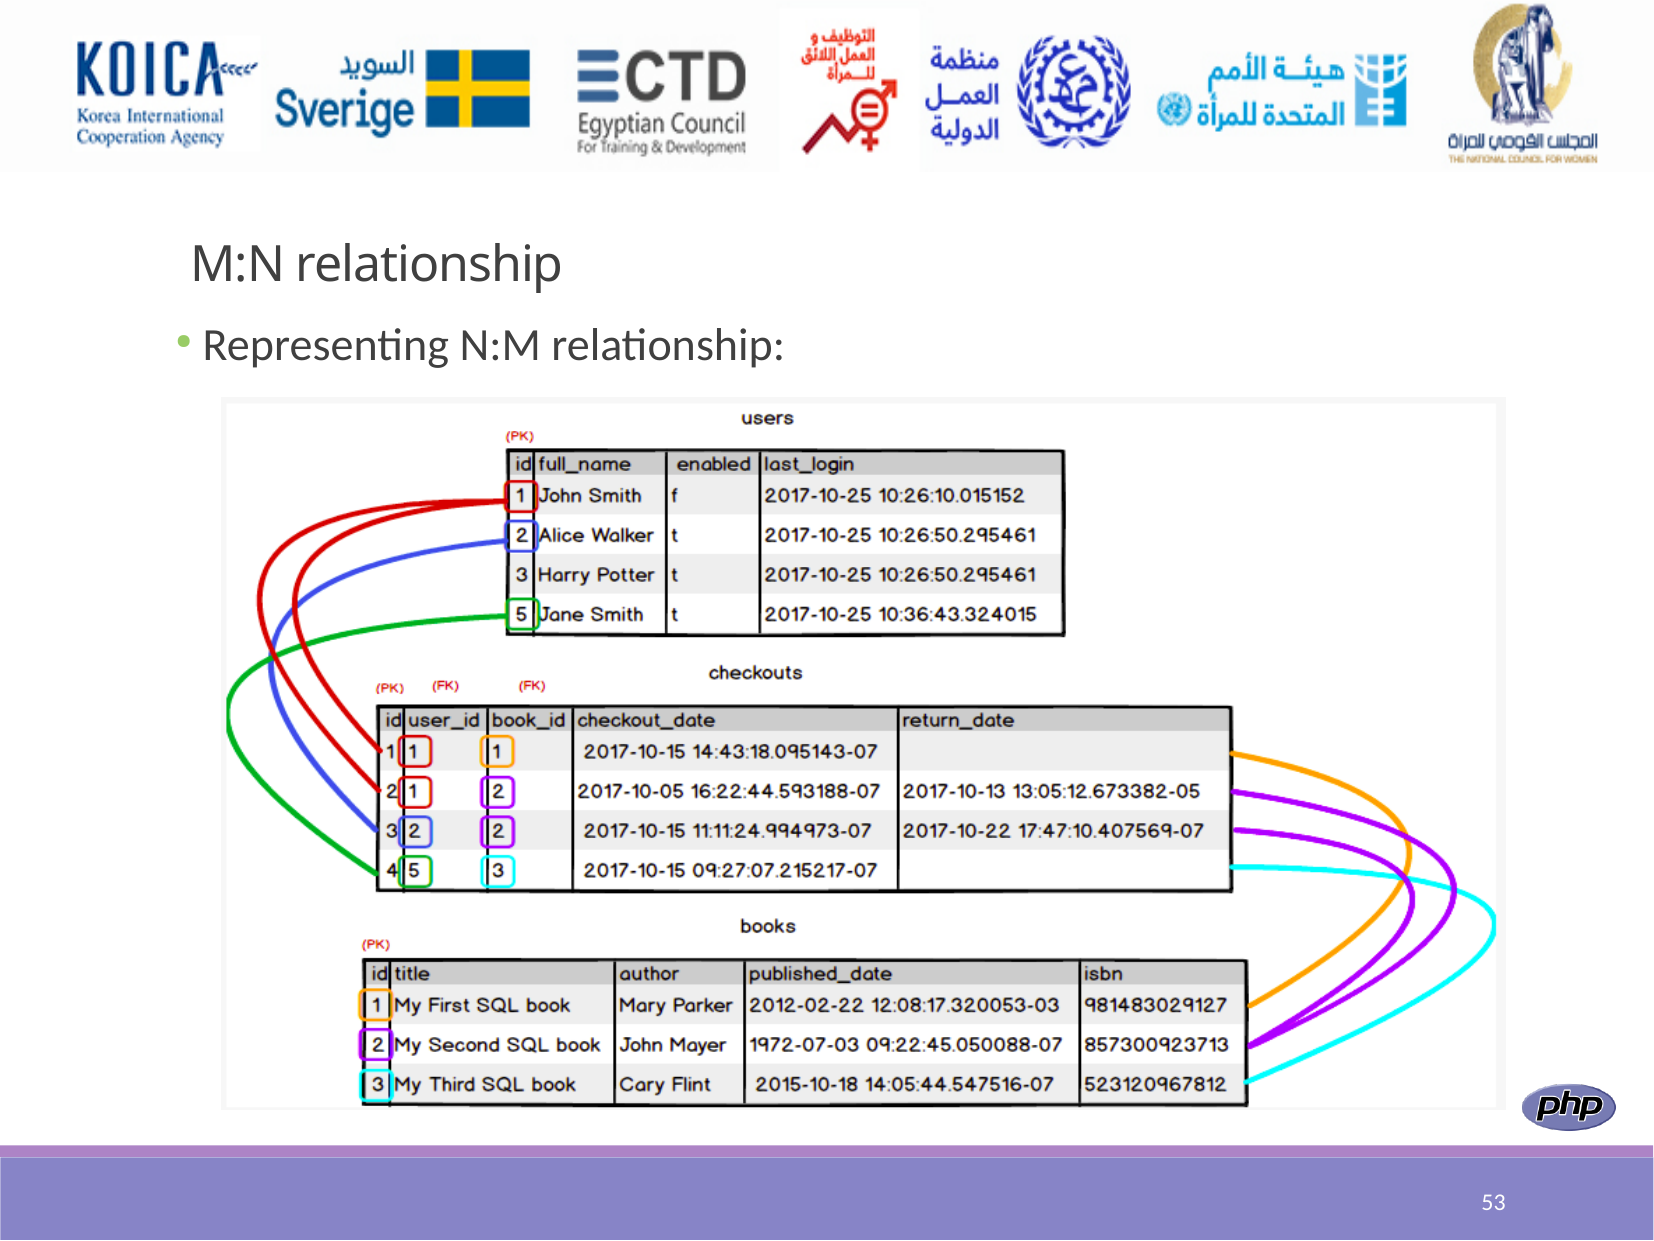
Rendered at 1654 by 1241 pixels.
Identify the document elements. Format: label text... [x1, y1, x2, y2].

picture [1520, 1082, 1617, 1132]
title M:N relationship [175, 223, 1478, 300]
slide_number 53 [1342, 1168, 1521, 1235]
picture [221, 397, 1507, 1111]
picture [0, 0, 1654, 172]
list Representing N:M relationship: [175, 312, 1478, 830]
